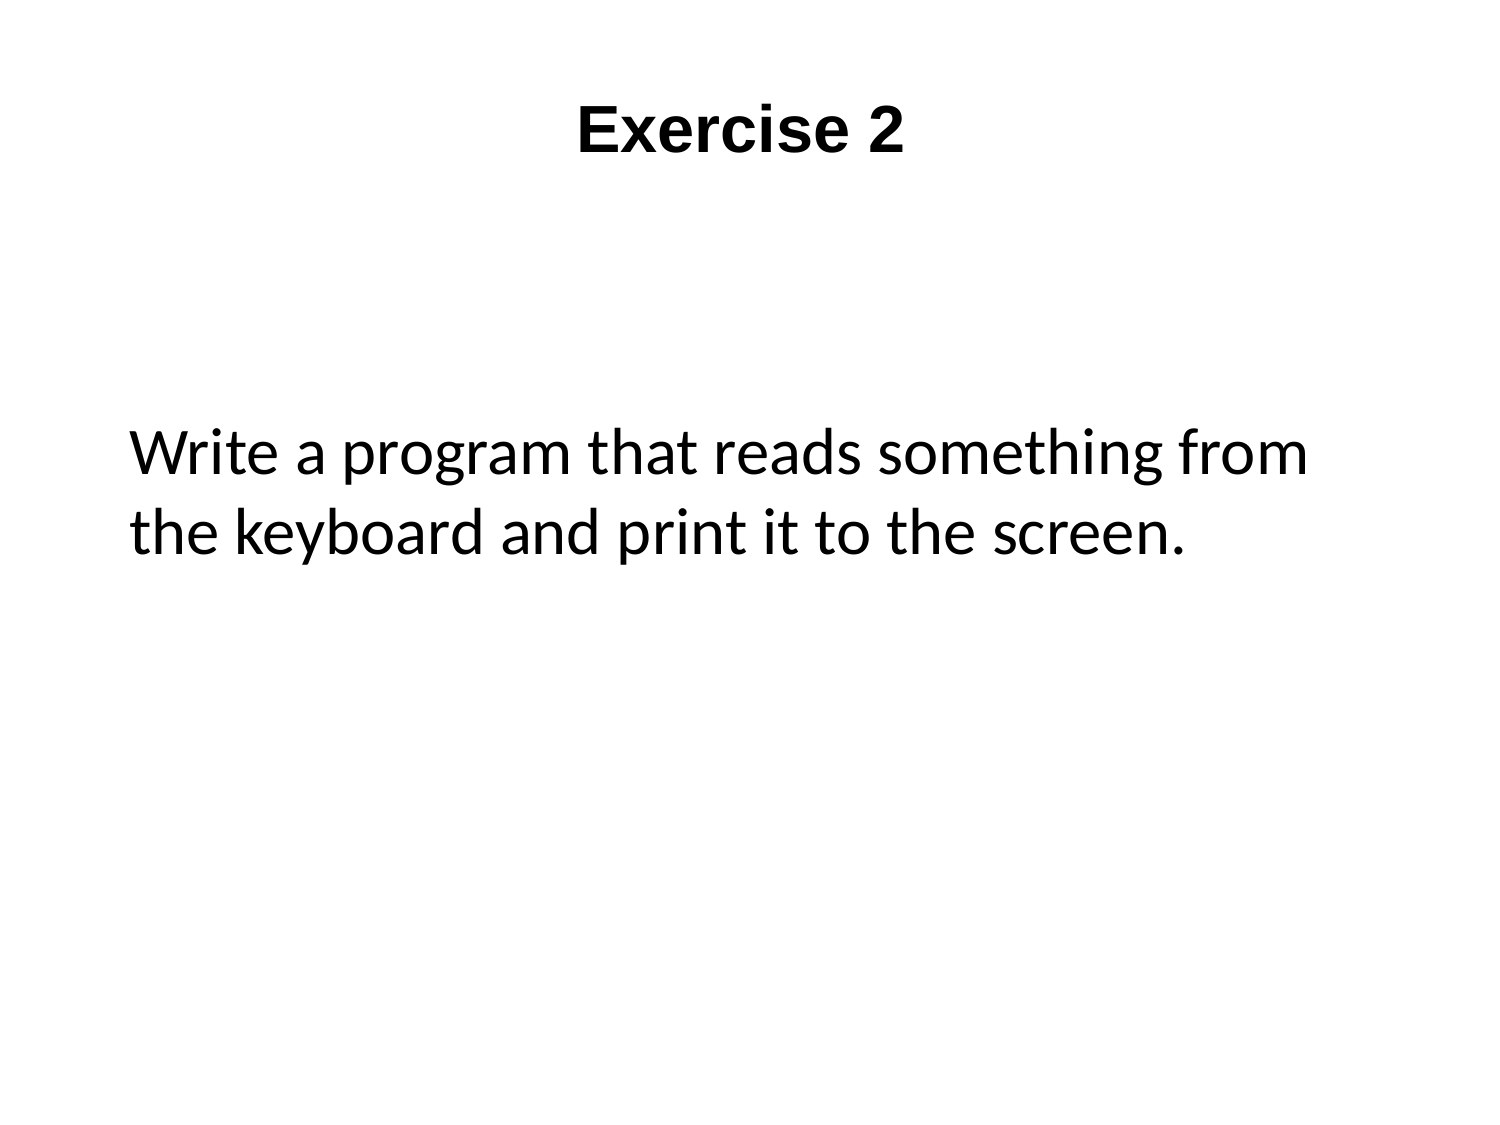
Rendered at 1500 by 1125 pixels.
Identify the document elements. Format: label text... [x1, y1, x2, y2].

text_box Write a program that reads something from the keyboard and print it to the screen. [114, 400, 1420, 576]
text_box Exercise 2 [561, 78, 921, 174]
